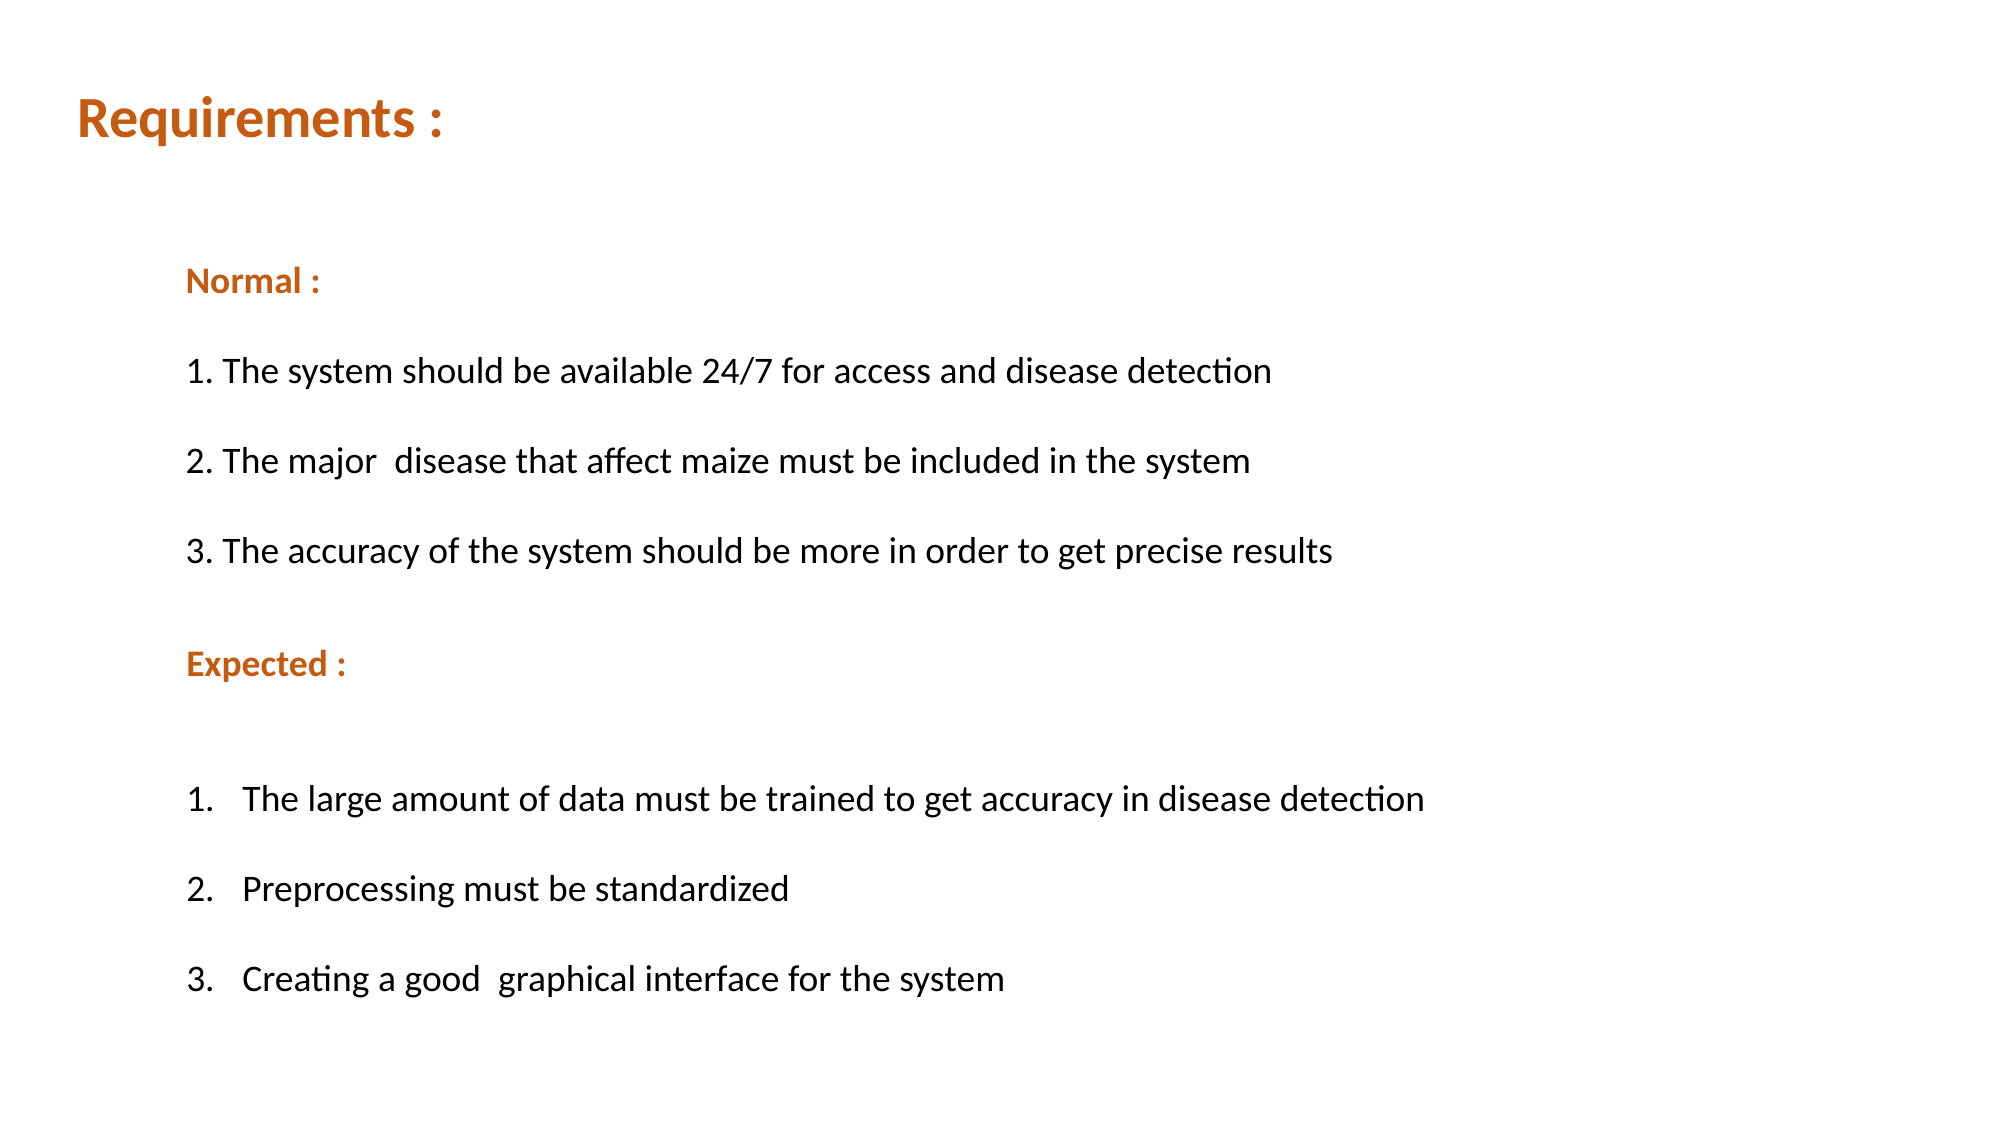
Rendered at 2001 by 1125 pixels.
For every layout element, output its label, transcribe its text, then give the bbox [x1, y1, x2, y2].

text_box Expected : The large amount of data must be trained to get accuracy in disease detection Preprocessing must be standardized Creating a good graphical interface for the system [171, 631, 1480, 1006]
text_box Normal : 1. The system should be available 24/7 for access and disease detection 2. The major disease that affect maize must be included in the system 3. The accuracy of the system should be more in order to get precise results [170, 249, 1656, 579]
text_box Requirements : [62, 72, 801, 157]
